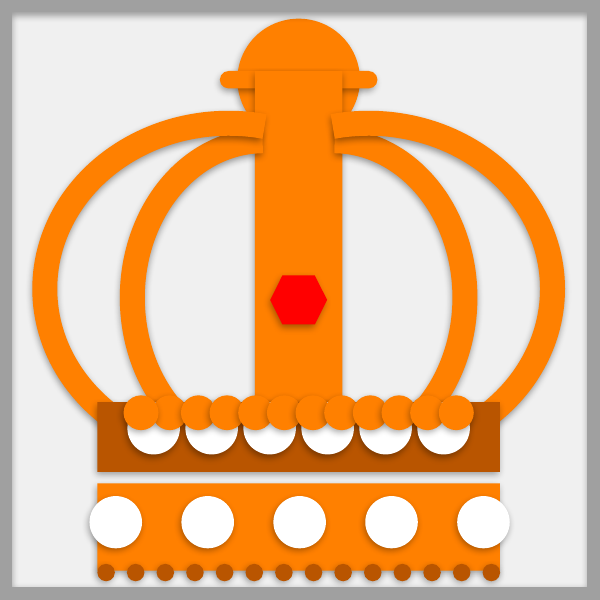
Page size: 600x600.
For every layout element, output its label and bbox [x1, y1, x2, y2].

text_box [44, 18, 553, 582]
text_box [0, 0, 600, 600]
